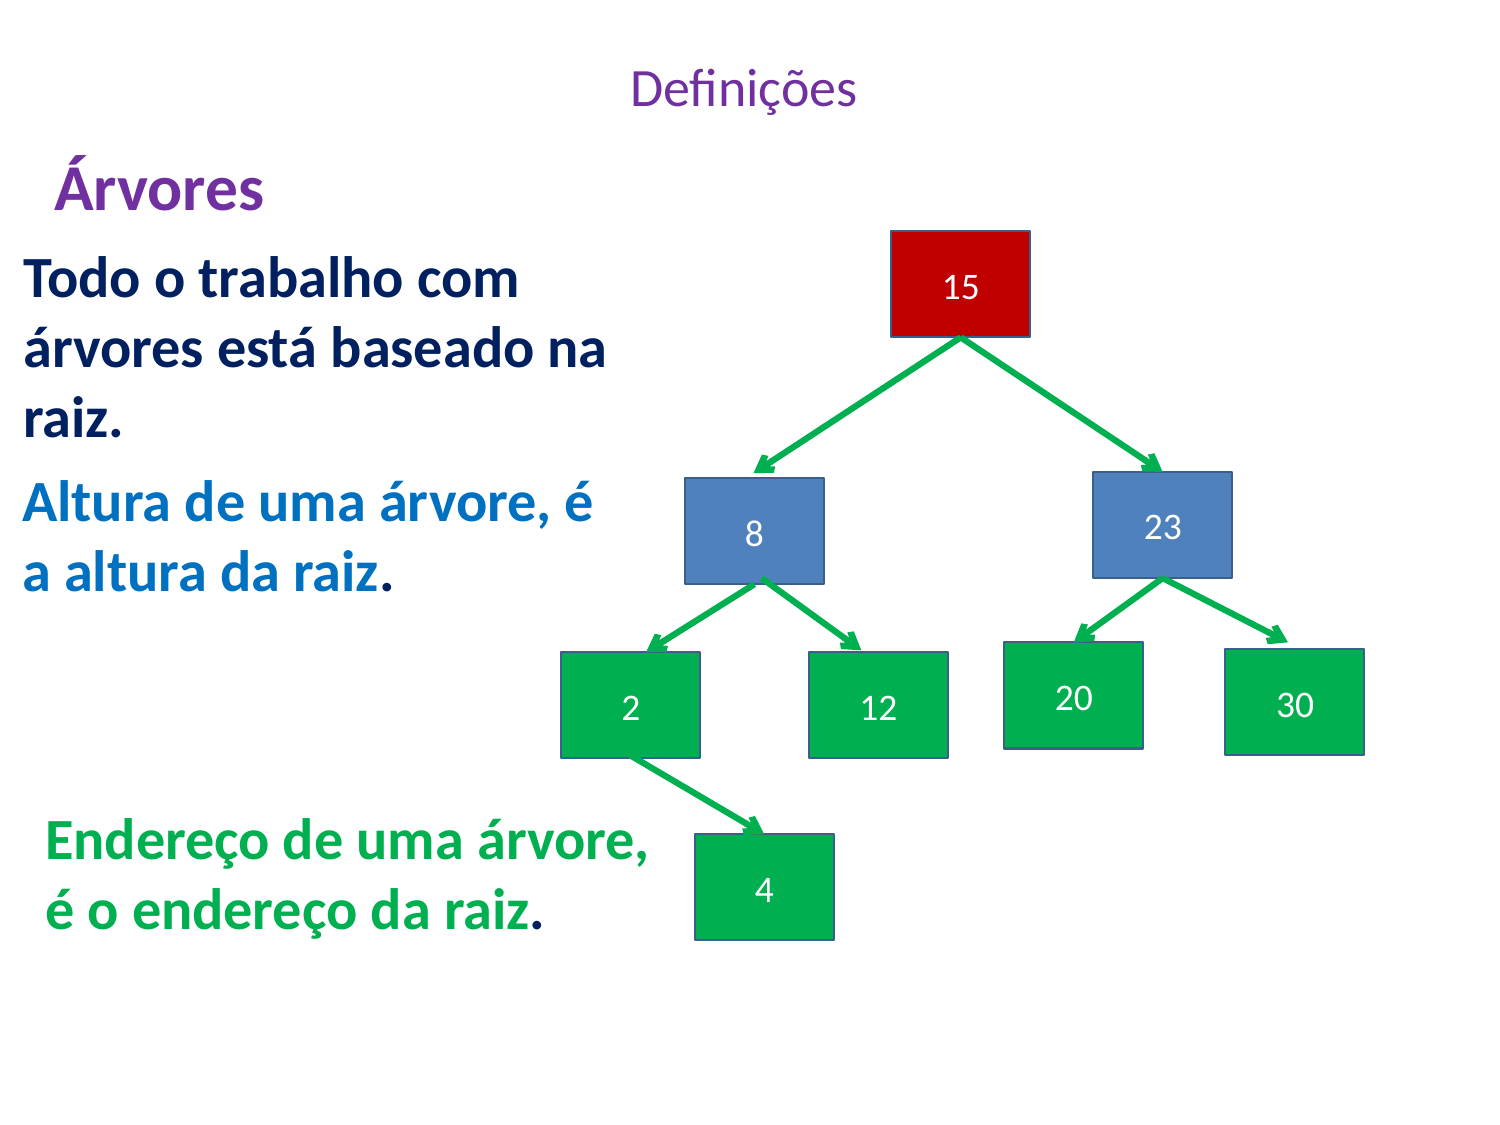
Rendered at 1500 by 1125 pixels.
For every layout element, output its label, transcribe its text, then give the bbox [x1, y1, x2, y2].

text_box 20 [1003, 641, 1144, 750]
text_box Altura de uma árvore, é a altura da raiz. [7, 456, 645, 643]
title Definições [75, 45, 1425, 126]
list Árvores [39, 137, 562, 231]
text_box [1073, 578, 1163, 643]
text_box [753, 337, 961, 474]
text_box Endereço de uma árvore, é o endereço da raiz. [30, 793, 668, 980]
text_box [1163, 578, 1289, 643]
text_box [761, 578, 862, 651]
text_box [630, 755, 765, 835]
text_box 4 [694, 833, 835, 941]
text_box 23 [1092, 471, 1233, 578]
text_box 8 [684, 477, 825, 585]
text_box 2 [560, 651, 701, 759]
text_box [646, 584, 755, 653]
text_box 12 [808, 651, 949, 759]
text_box Todo o trabalho com árvores está baseado na raiz. [8, 231, 646, 457]
text_box 30 [1224, 648, 1365, 756]
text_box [960, 337, 1163, 472]
text_box 15 [890, 230, 1031, 337]
